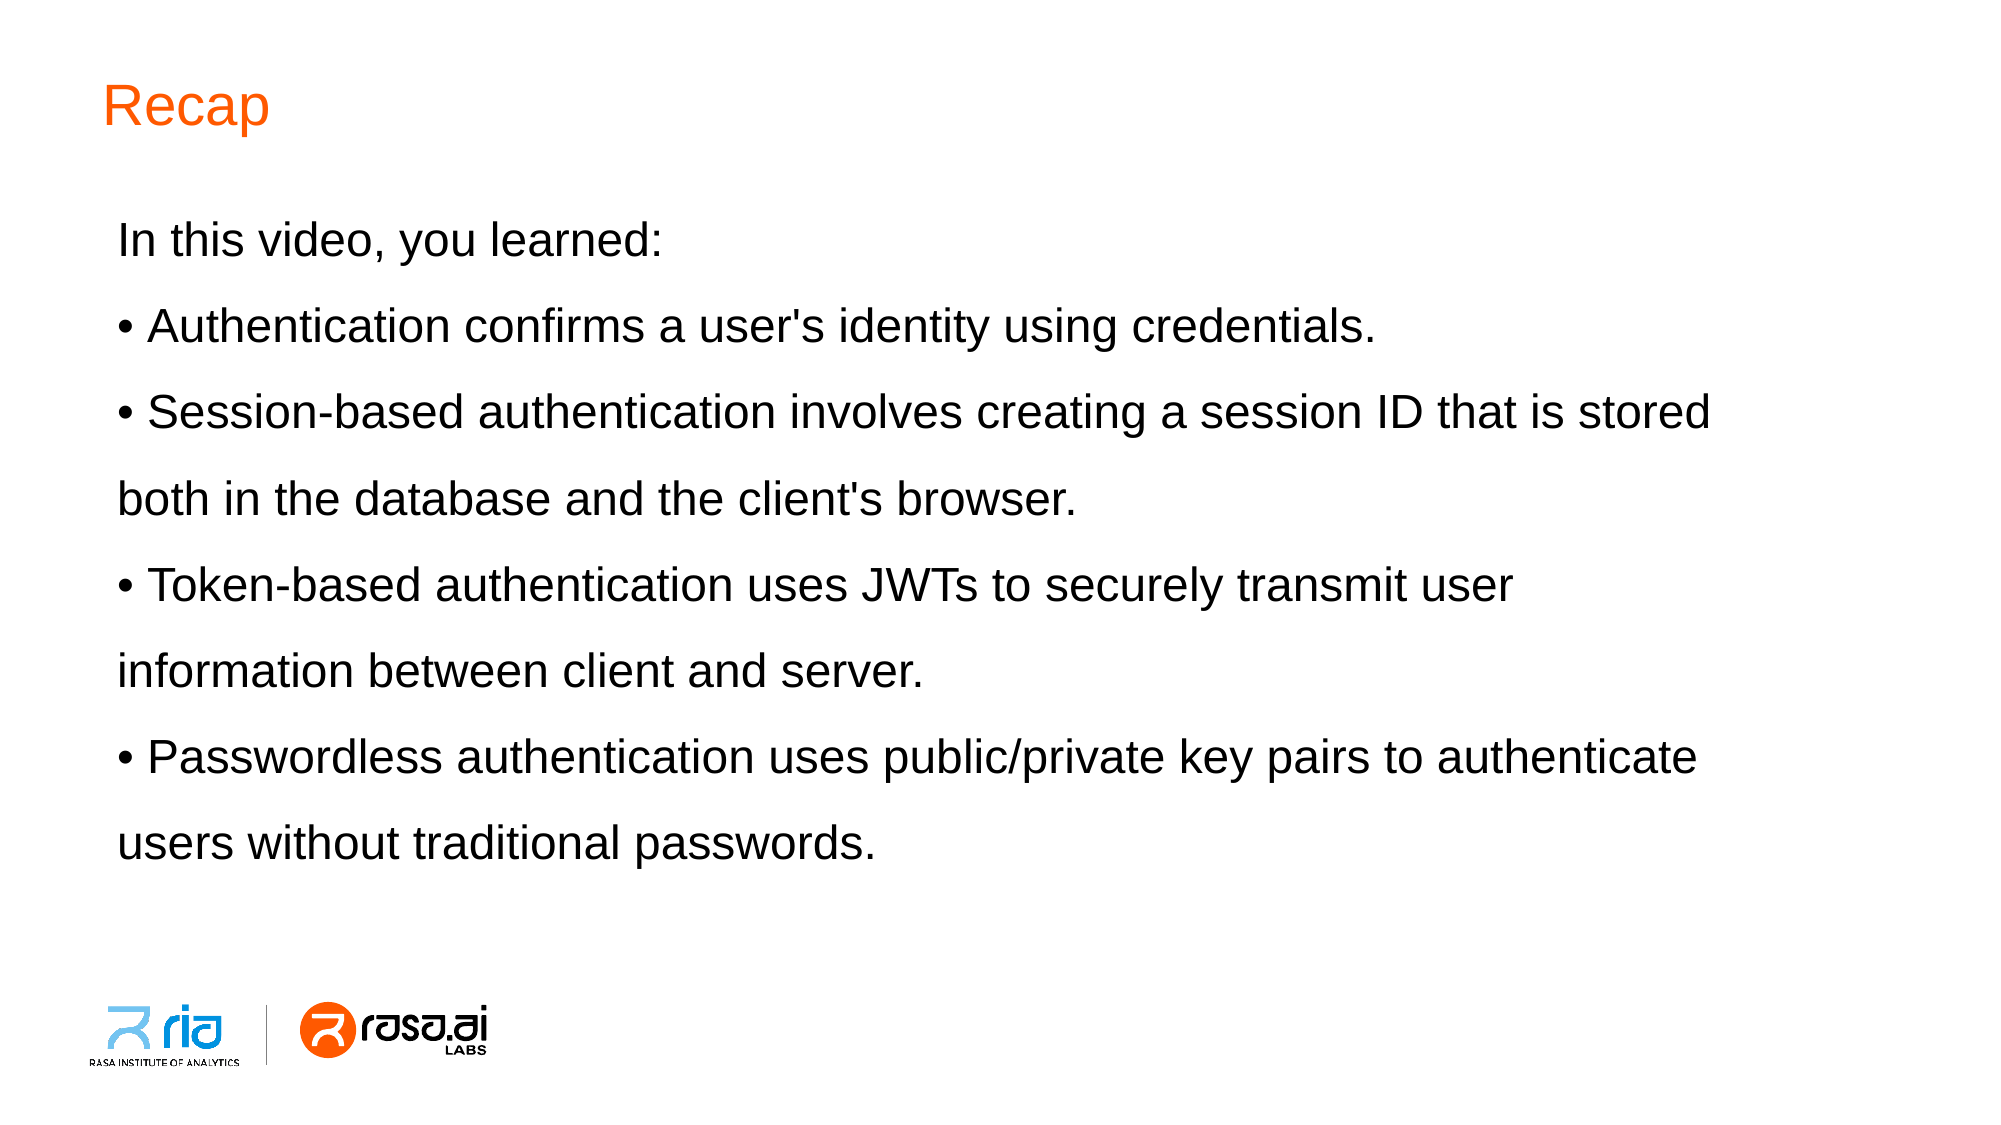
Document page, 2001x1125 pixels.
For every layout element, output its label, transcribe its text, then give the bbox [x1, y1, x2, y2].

text_box In this video, you learned: • Authentication confirms a user's identity using credentials. • Session-based authentication involves creating a session ID that is stored both in the database and the client's browser. • Token-based authentication uses JWTs to securely transmit user information between client and server. • Passwordless authentication uses public/private key pairs to authenticate users without traditional passwords. [102, 172, 1745, 877]
picture [78, 992, 250, 1078]
title Recap [102, 66, 310, 138]
